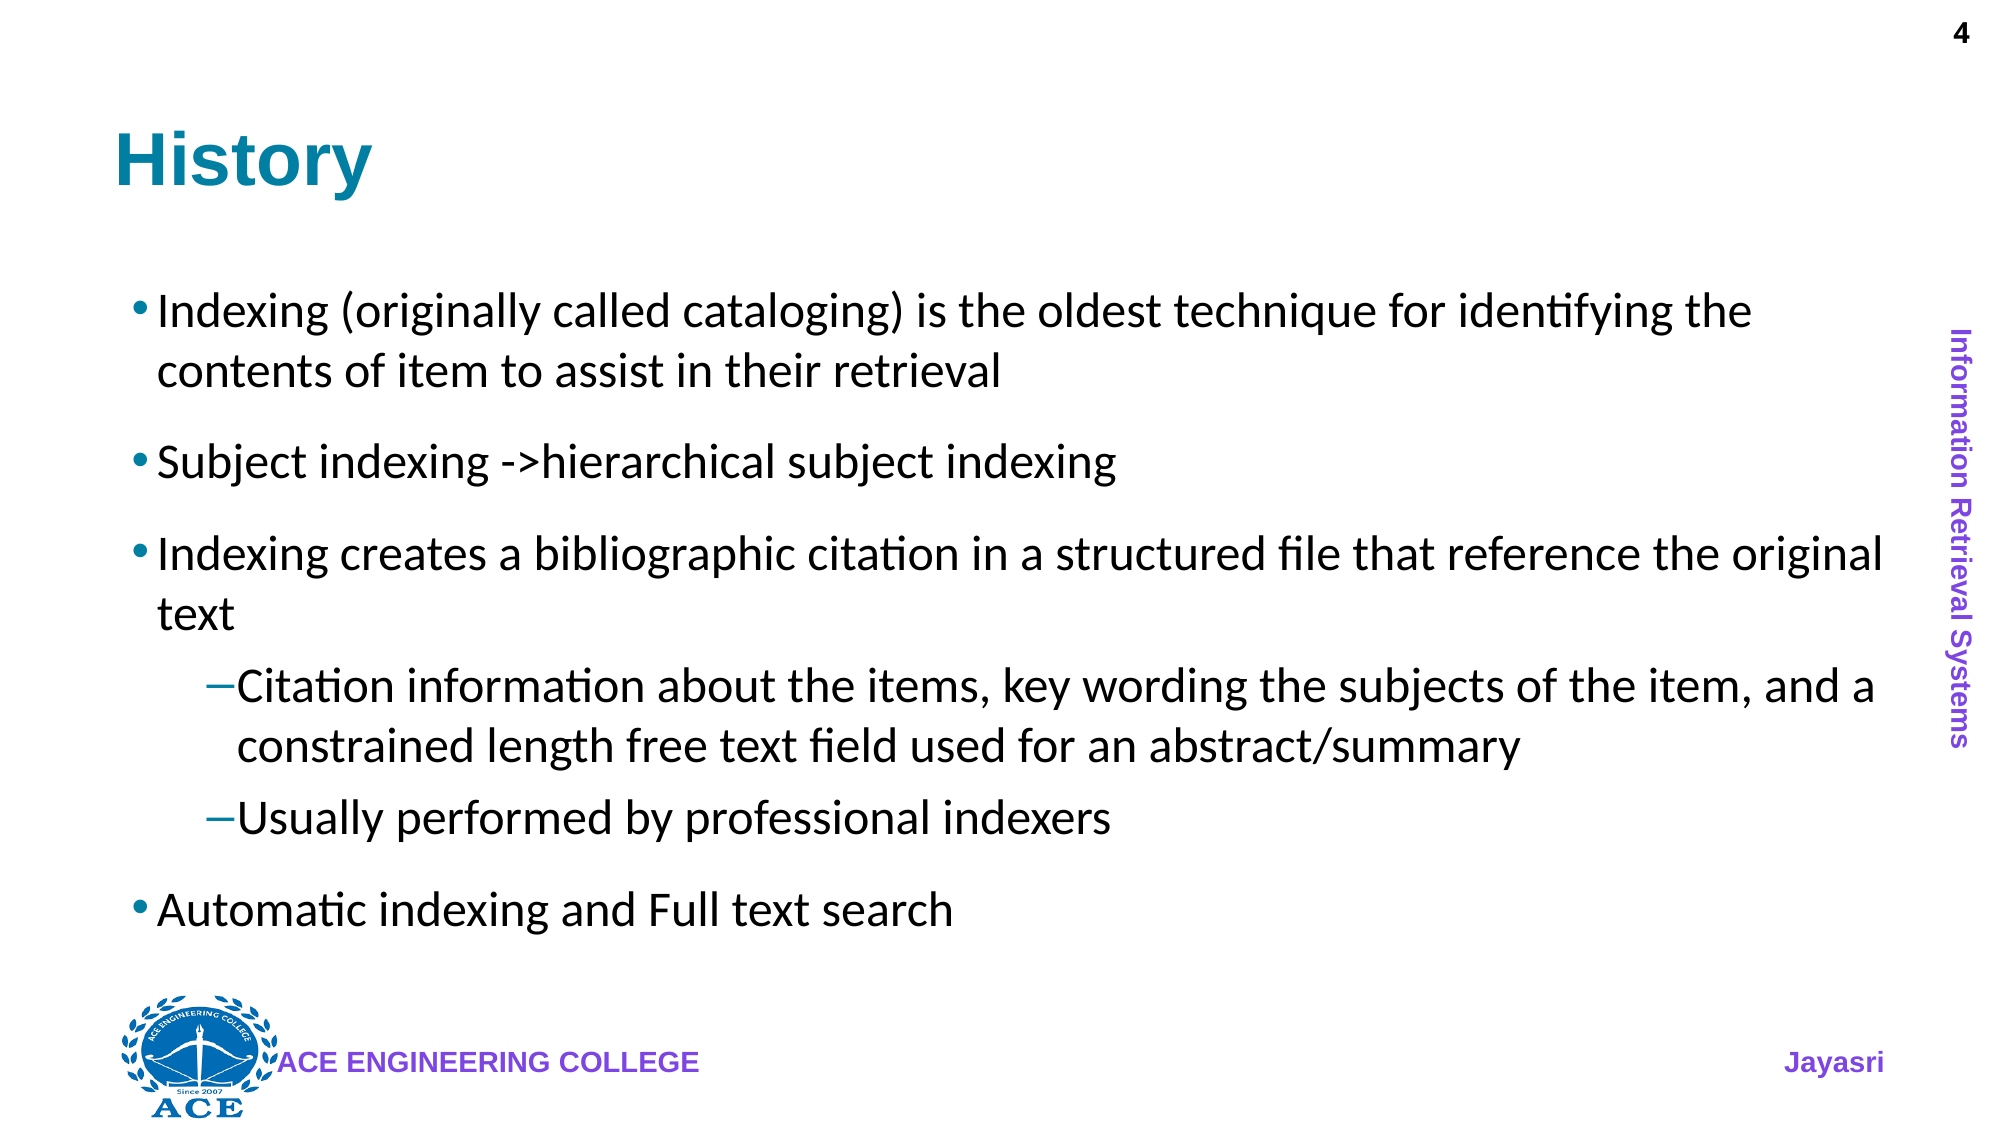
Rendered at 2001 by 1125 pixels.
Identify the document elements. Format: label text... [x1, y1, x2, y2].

picture [101, 989, 303, 1125]
title History [99, 35, 1900, 216]
list Indexing (originally called cataloging) is the oldest technique for identifying the contents of item to assist in their retrieval Subject indexing ->hierarchical subject indexing Indexing creates a bibliographic citation in a structured file that reference the original text Citation information about the items, key wording the subjects of the item, and a constrained length free text field used for an abstract/summary Usually performed by professional indexers Automatic indexing and Full text search [99, 262, 1900, 989]
